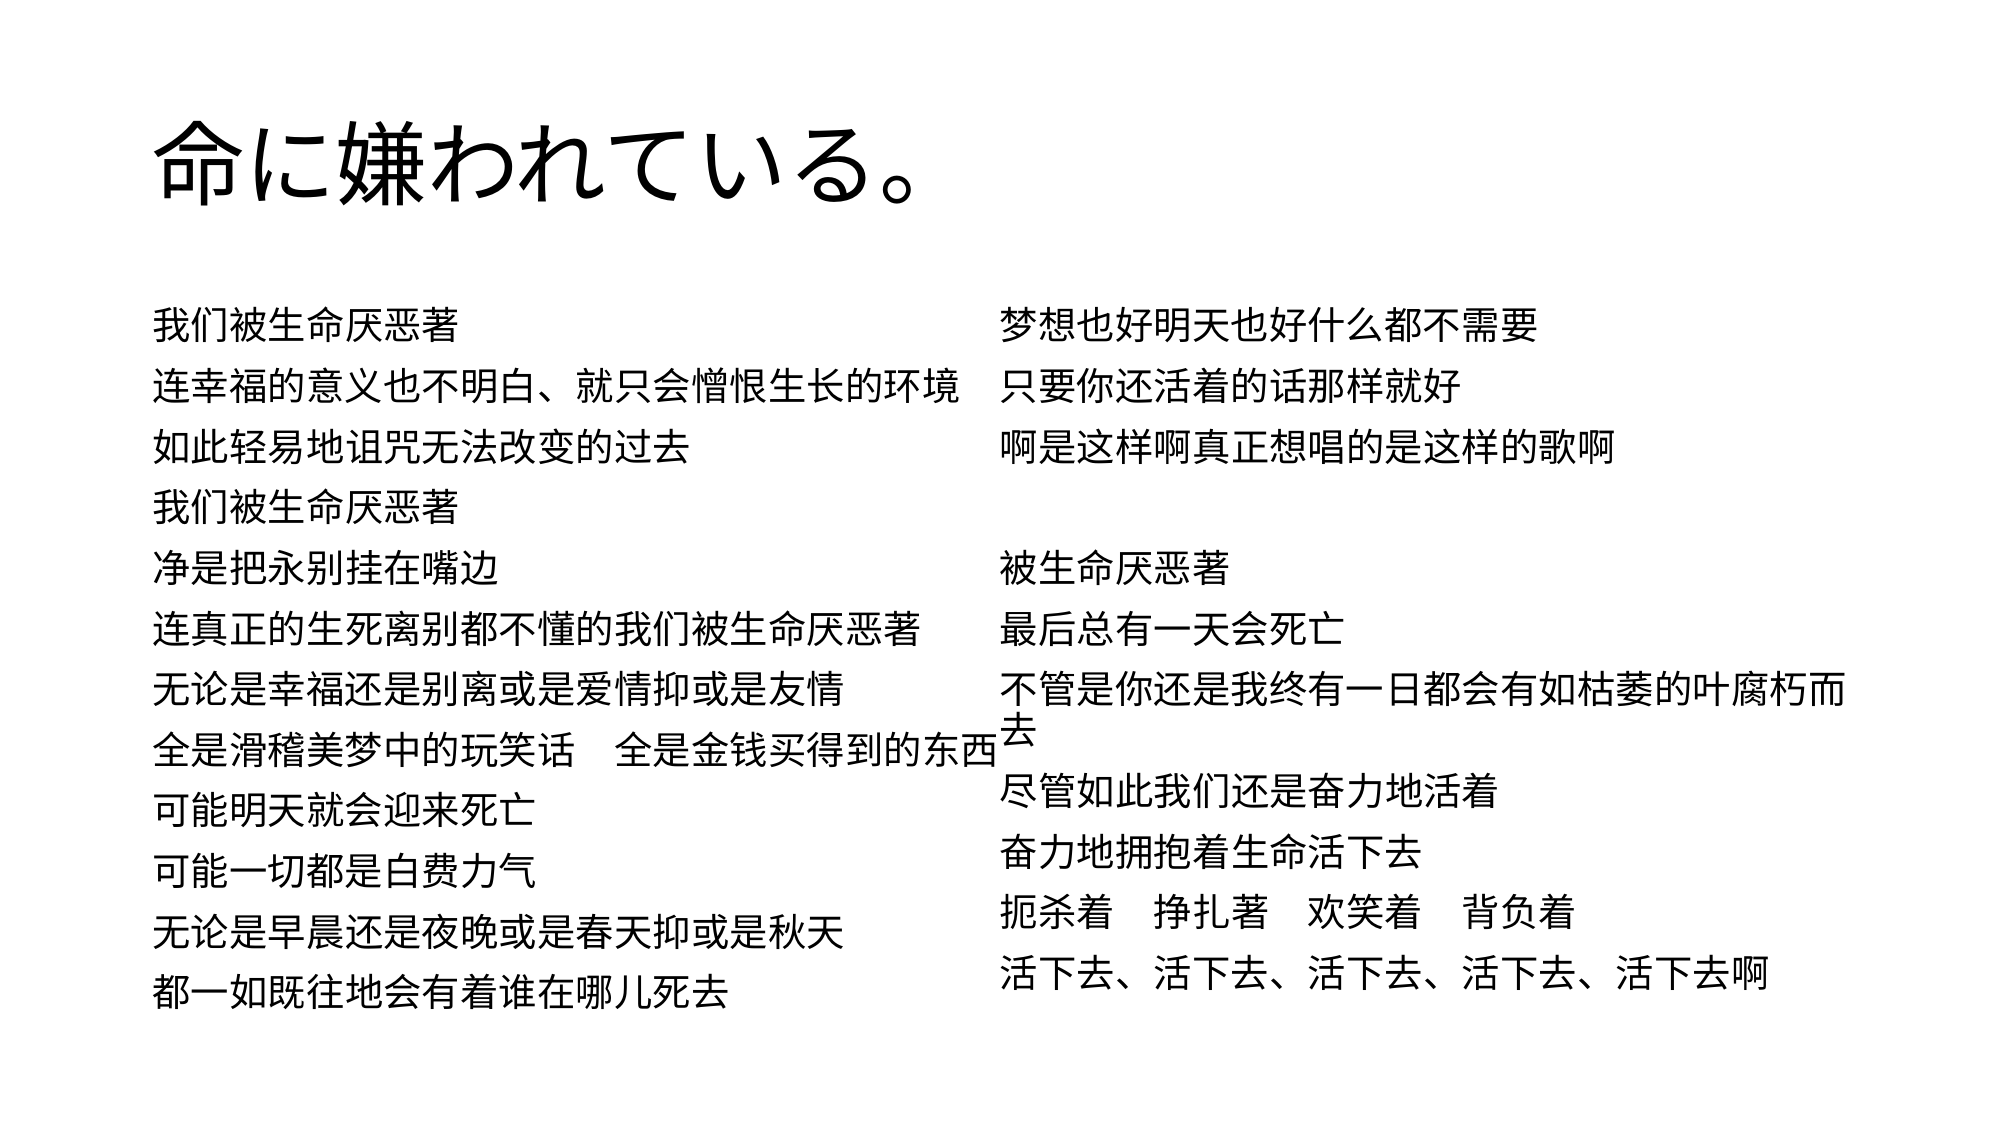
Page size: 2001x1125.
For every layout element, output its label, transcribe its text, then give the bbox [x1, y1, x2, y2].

list 我们被生命厌恶著 连幸福的意义也不明白、就只会憎恨生长的环境 如此轻易地诅咒无法改变的过去 我们被生命厌恶著 净是把永别挂在嘴边 连真正的生死离别都不懂的我们被生命厌恶著 无论是幸福还是别离或是爱情抑或是友情 全是滑稽美梦中的玩笑话 全是金钱买得到的东西 可能明天就会迎来死亡 可能一切都是白费力气 无论是早晨还是夜晚或是春天抑或是秋天 都一如既往地会有着谁在哪儿死去 梦想也好明天也好什么都不需要 只要你还活着的话那样就好 啊是这样啊真正想唱的是这样的歌啊 被生命厌恶著 最后总有一天会死亡 不管是你还是我终有一日都会有如枯萎的叶腐朽而去 尽管如此我们还是奋力地活着 奋力地拥抱着生命活下去 扼杀着 挣扎著 欢笑着 背负着 活下去、活下去、活下去、活下去、活下去啊 [137, 299, 1863, 1066]
title 命に嫌われている。 [137, 59, 1863, 278]
